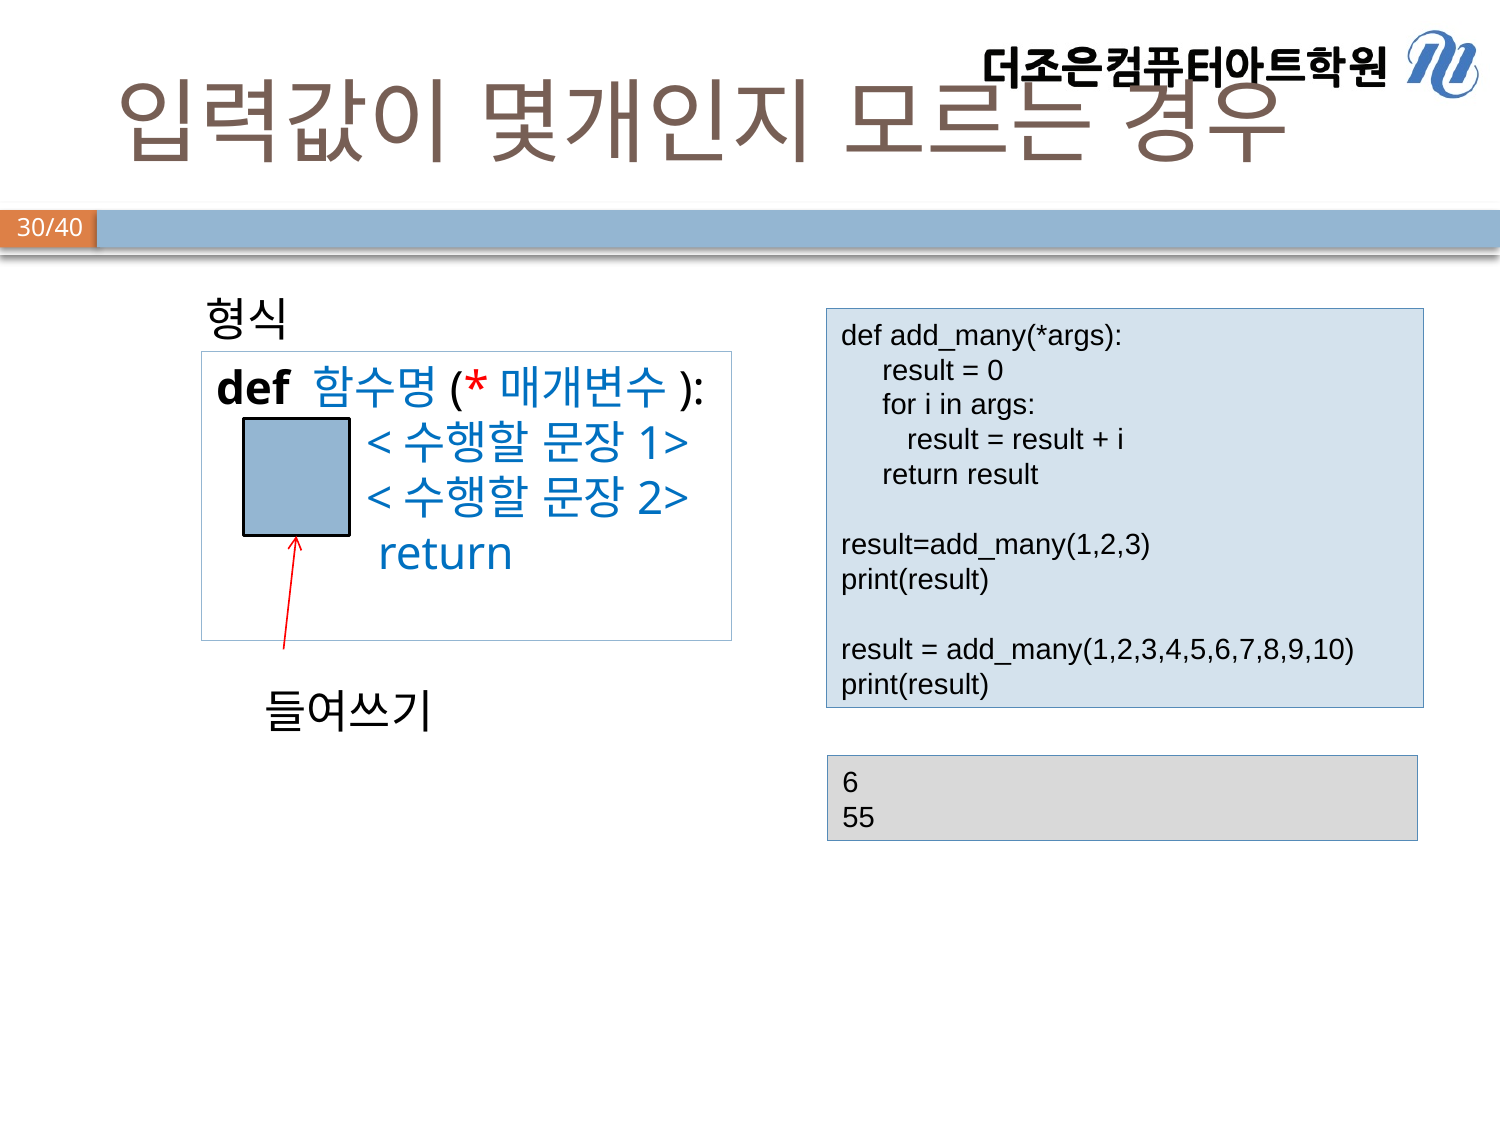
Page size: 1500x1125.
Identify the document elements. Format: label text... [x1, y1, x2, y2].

title 입력값이 몇개인지 모르는 경우 [100, 37, 1438, 200]
text_box def add_many(*args): result = 0 for i in args: result = result + i return result result=add_many(1,2,3) print(result) result = add_many(1,2,3,4,5,6,7,8,9,10) print(result) [826, 308, 1424, 708]
text_box 6 55 [827, 755, 1418, 841]
picture [960, 21, 1500, 106]
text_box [186, 283, 731, 746]
